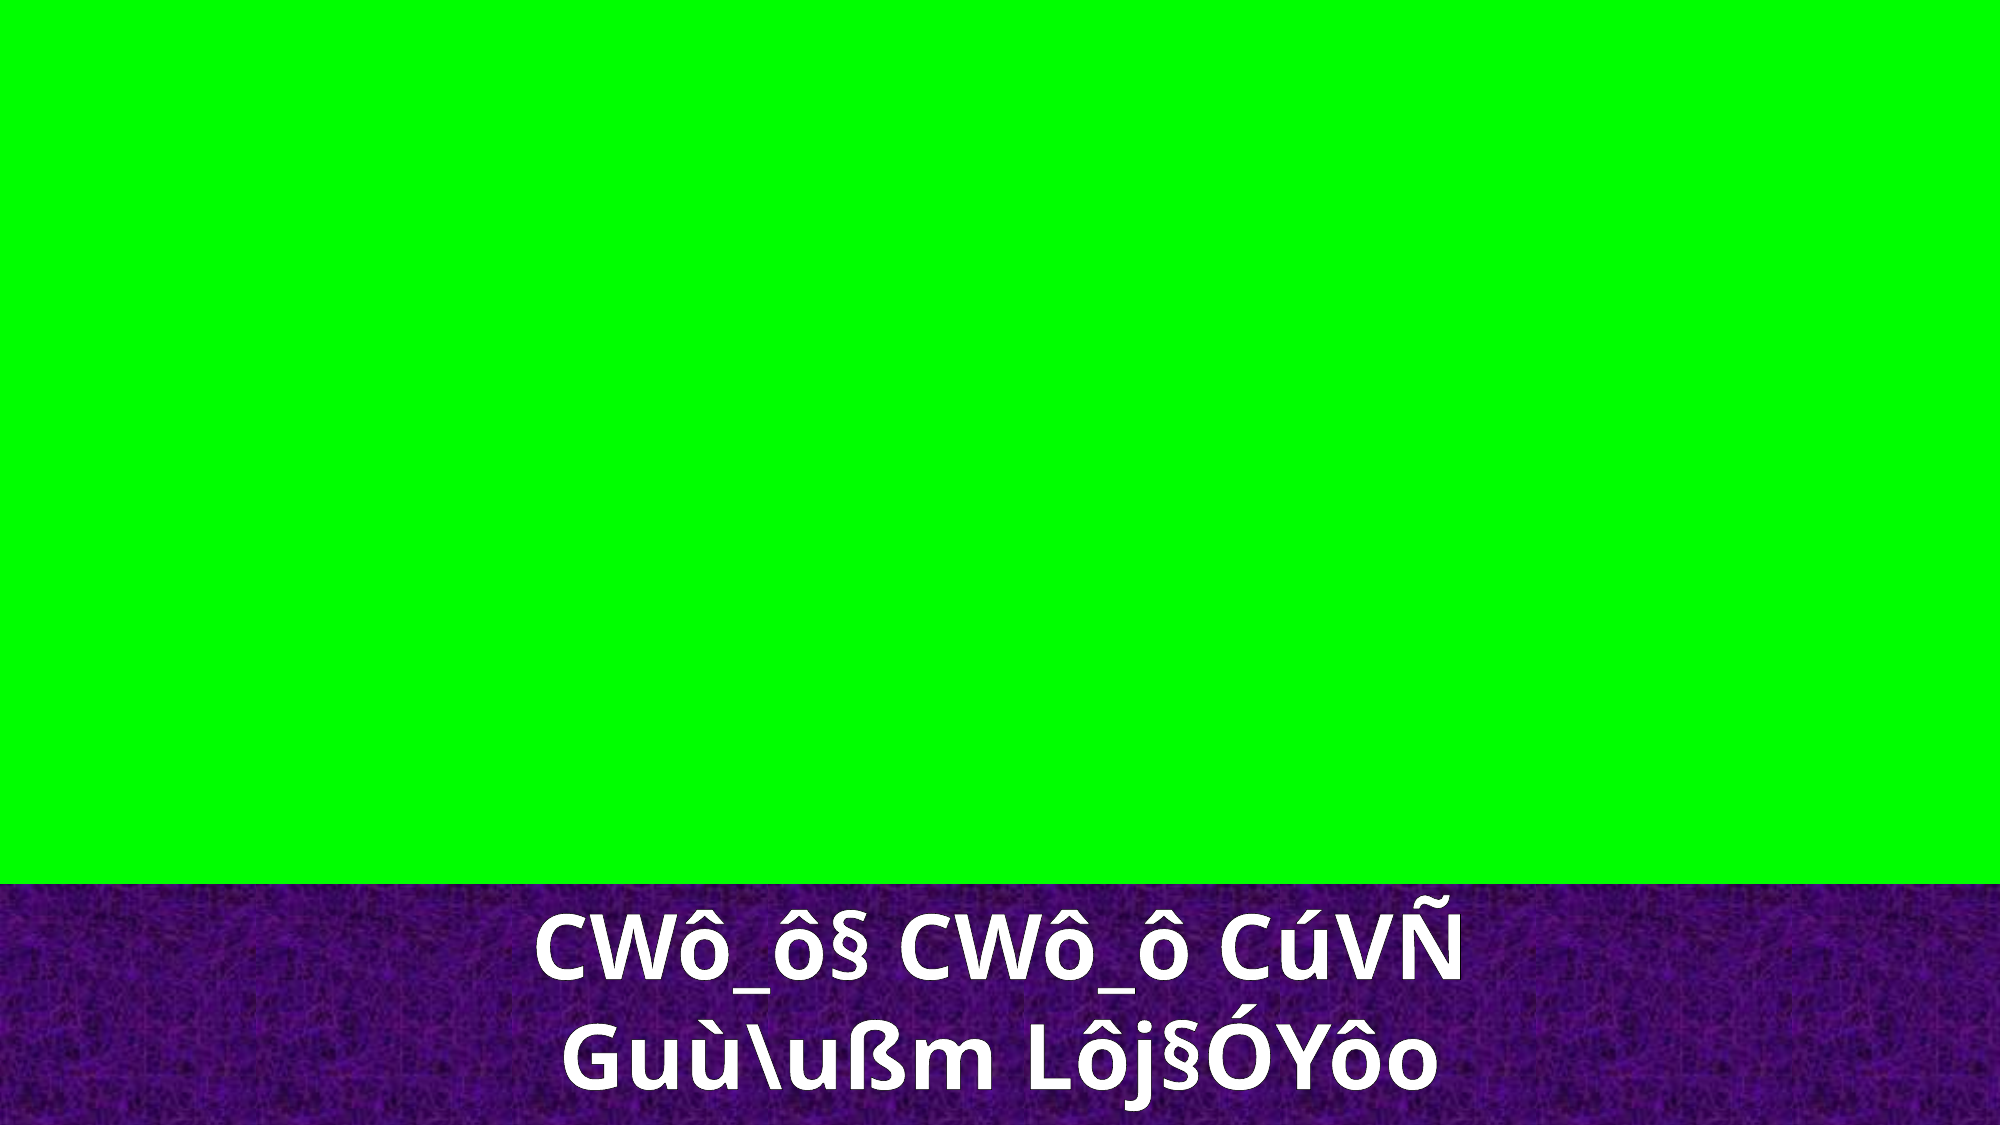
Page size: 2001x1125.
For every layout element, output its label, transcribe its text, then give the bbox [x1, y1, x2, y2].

text_box CWô_ô§ CWô_ô CúVÑ Guù\ußm Lôj§ÓYôo [500, 880, 1500, 1116]
text_box [0, 884, 2000, 1125]
